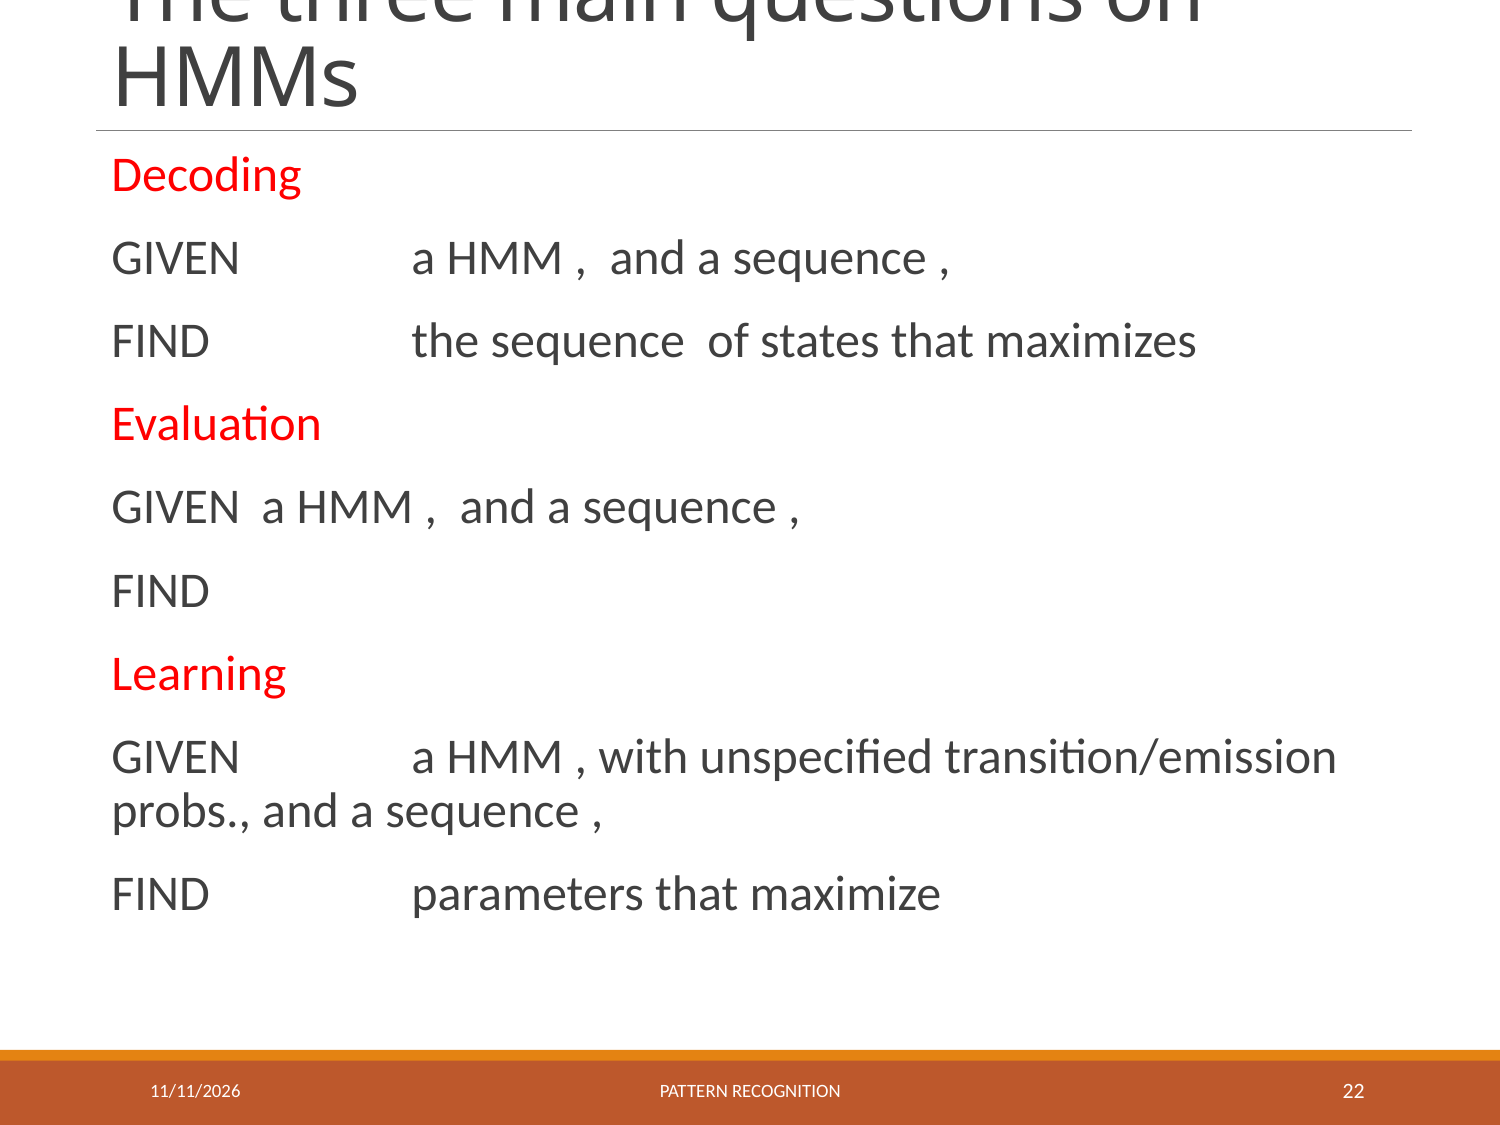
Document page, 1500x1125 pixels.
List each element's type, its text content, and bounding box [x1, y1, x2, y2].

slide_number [135, 1059, 440, 1120]
slide_number 22 [1218, 1059, 1380, 1120]
footer Pattern recognition [453, 1059, 1047, 1120]
title The three main questions on HMMs [96, 19, 1413, 131]
